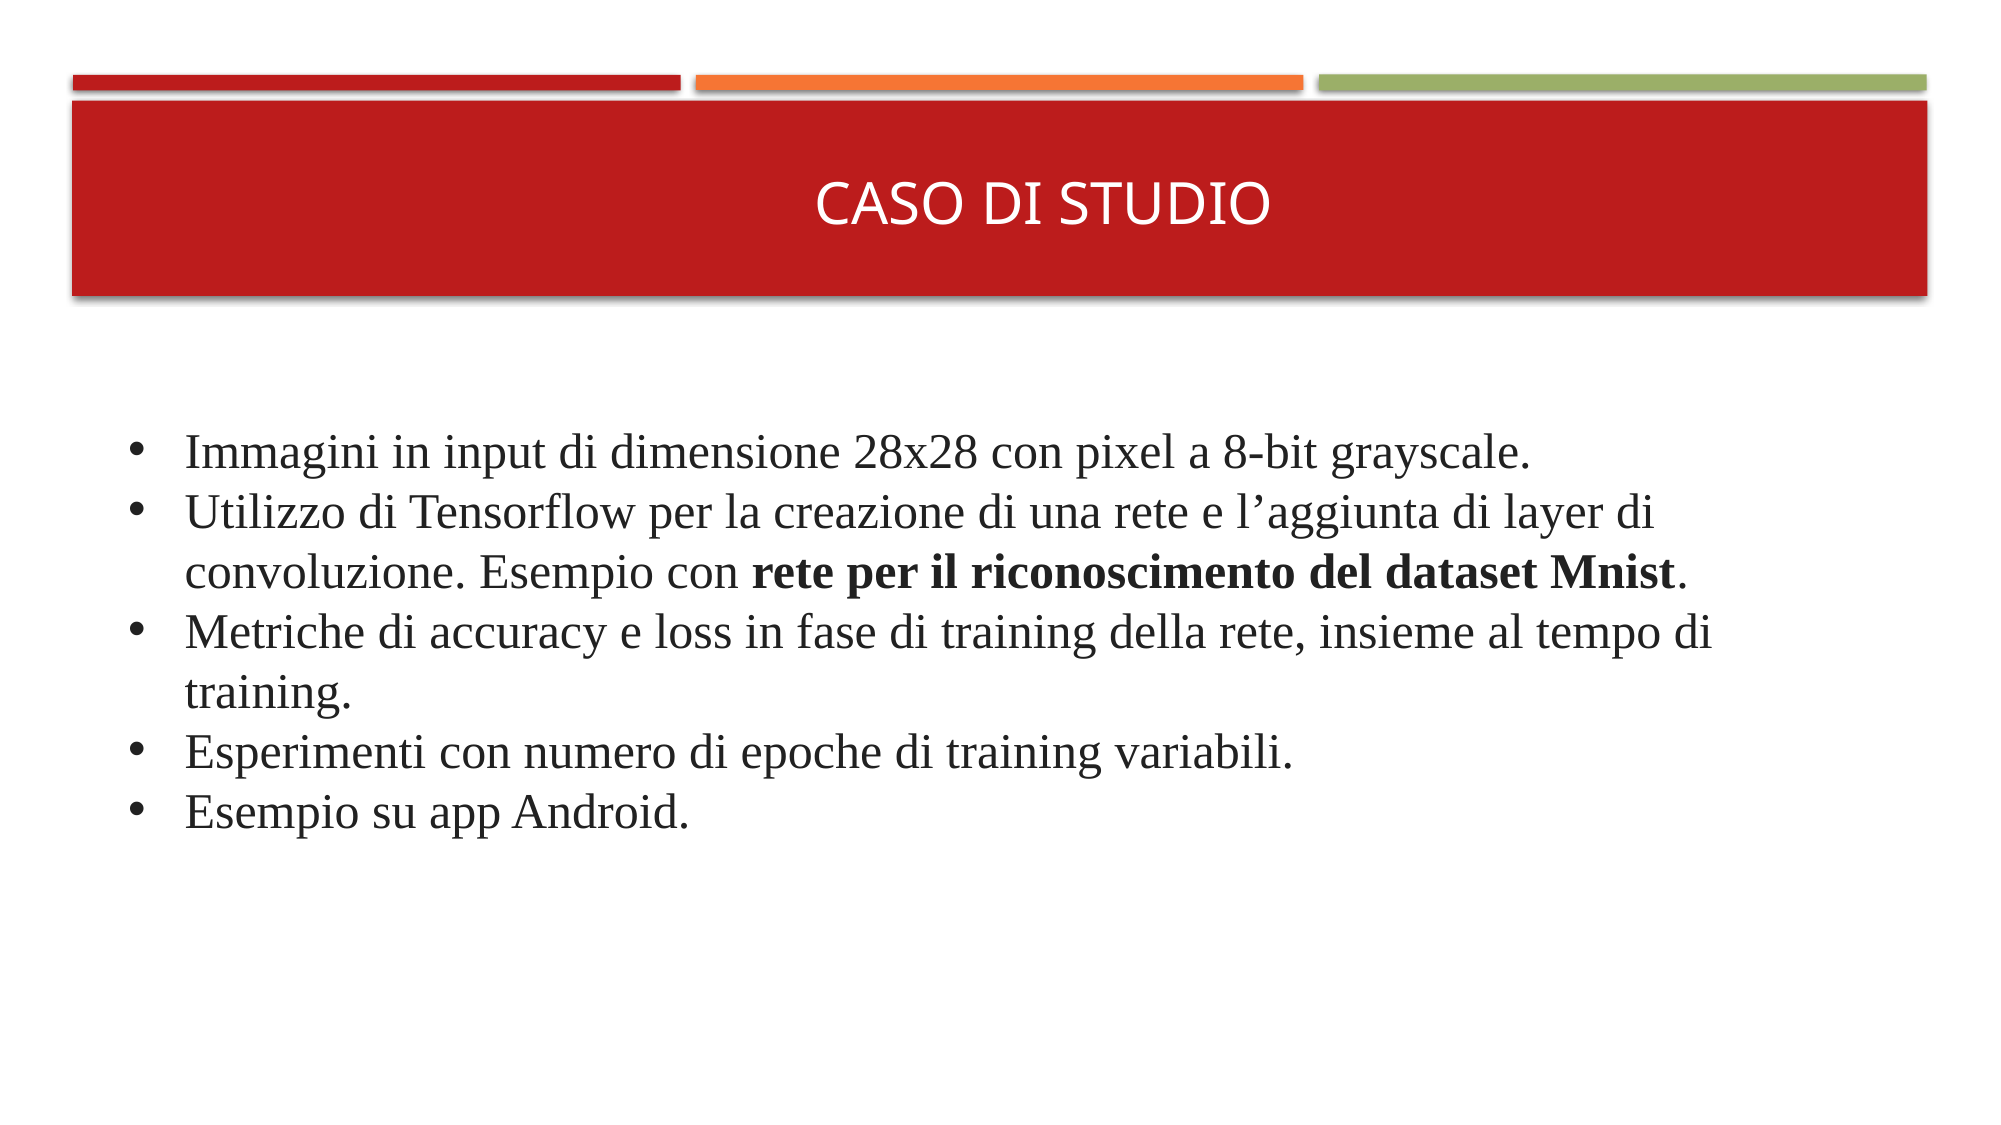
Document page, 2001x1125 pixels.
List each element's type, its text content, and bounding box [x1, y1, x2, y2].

title CASO DI STUDIO [411, 126, 1661, 245]
text_box Immagini in input di dimensione 28x28 con pixel a 8-bit grayscale. Utilizzo di Tensorflow per la creazione di una rete e l’aggiunta di layer di convoluzione. Esempio con rete per il riconoscimento del dataset Mnist. Metriche di accuracy e loss in fase di training della rete, insieme al tempo di training. Esperimenti con numero di epoche di training variabili. Esempio su app Android. [113, 411, 1887, 846]
